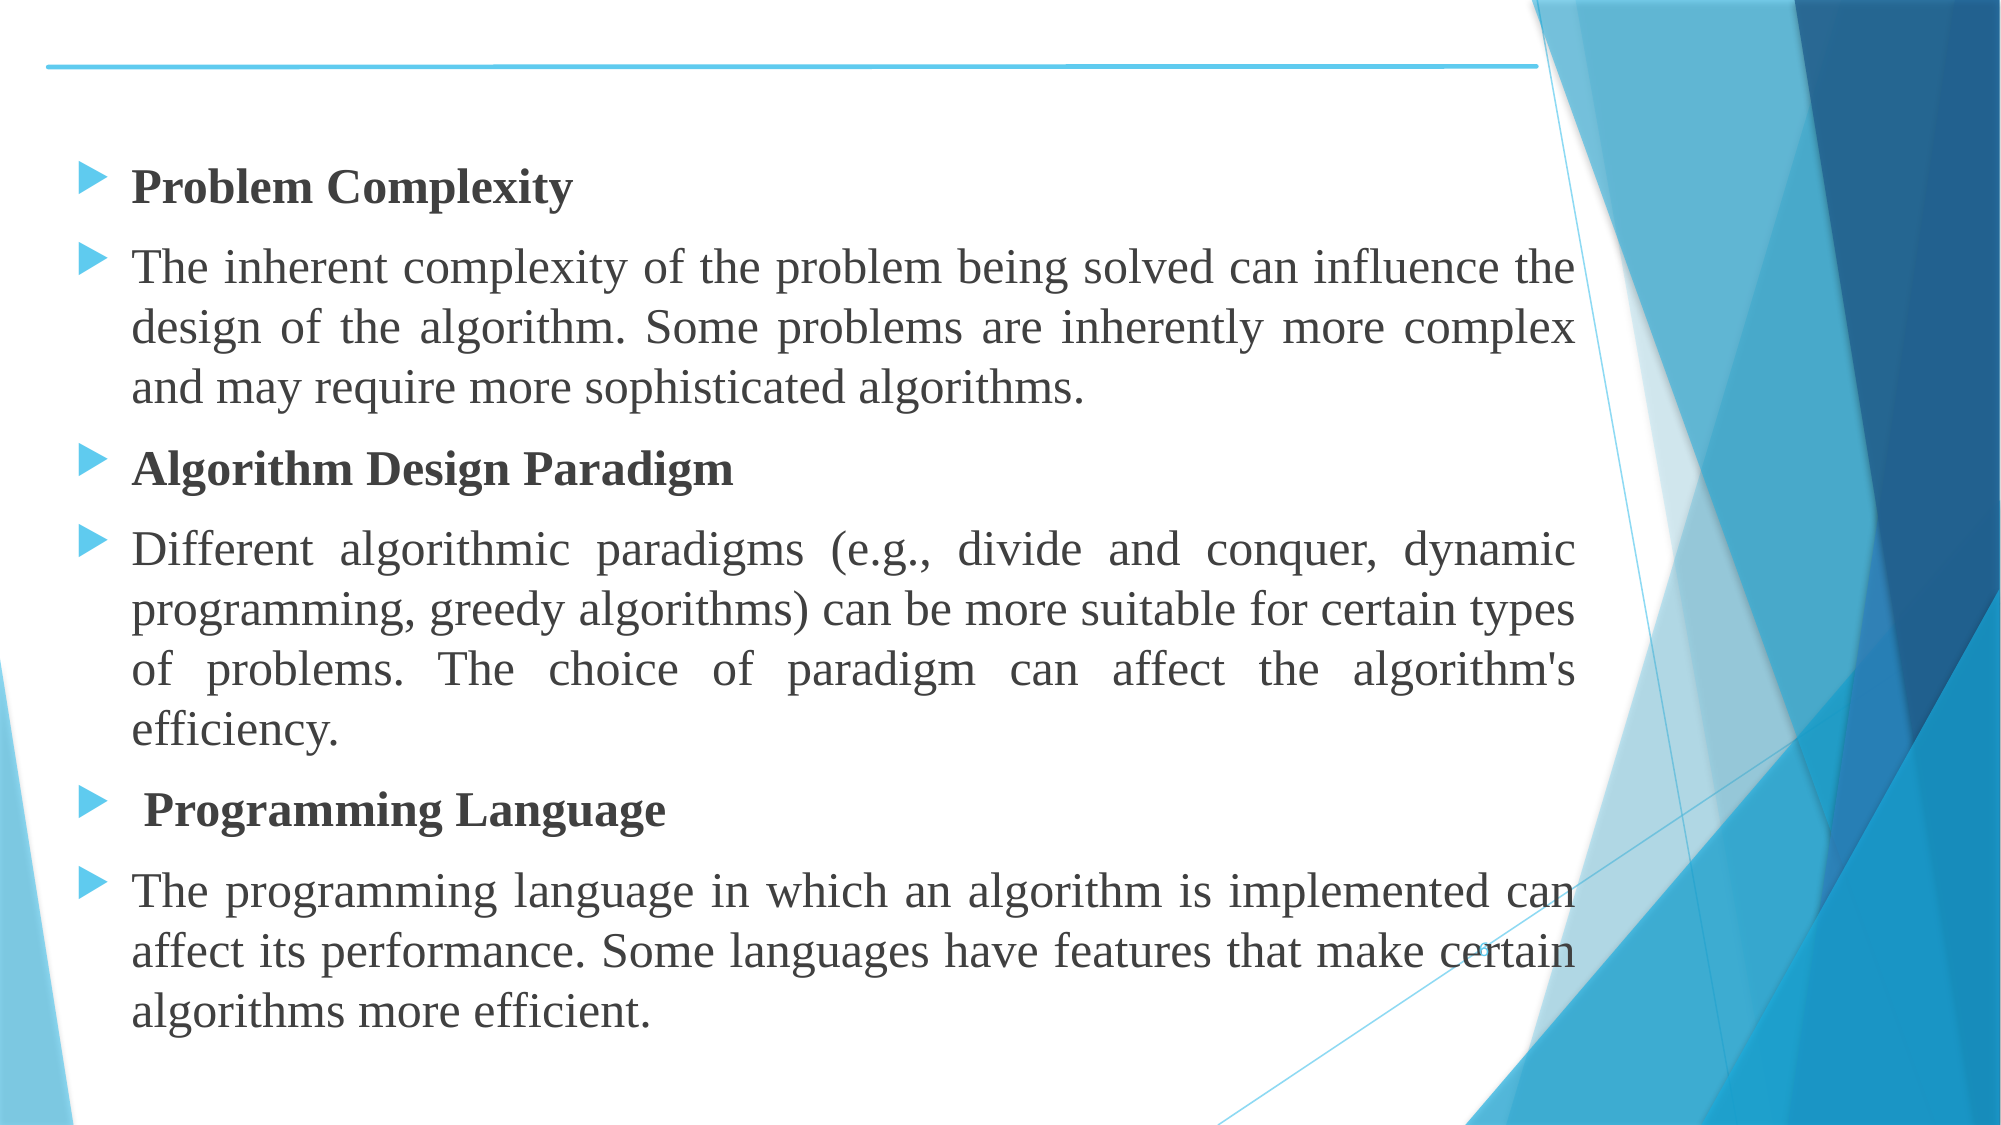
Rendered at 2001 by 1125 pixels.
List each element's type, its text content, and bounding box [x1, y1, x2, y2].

slide_number 6 [1392, 920, 1505, 981]
list Problem Complexity The inherent complexity of the problem being solved can influence the design of the algorithm. Some problems are inherently more complex and may require more sophisticated algorithms. Algorithm Design Paradigm Different algorithmic paradigms (e.g., divide and conquer, dynamic programming, greedy algorithms) can be more suitable for certain types of problems. The choice of paradigm can affect the algorithm's efficiency. Programming Language The programming language in which an algorithm is implemented can affect its performance. Some languages have features that make certain algorithms more efficient. [60, 145, 1593, 918]
